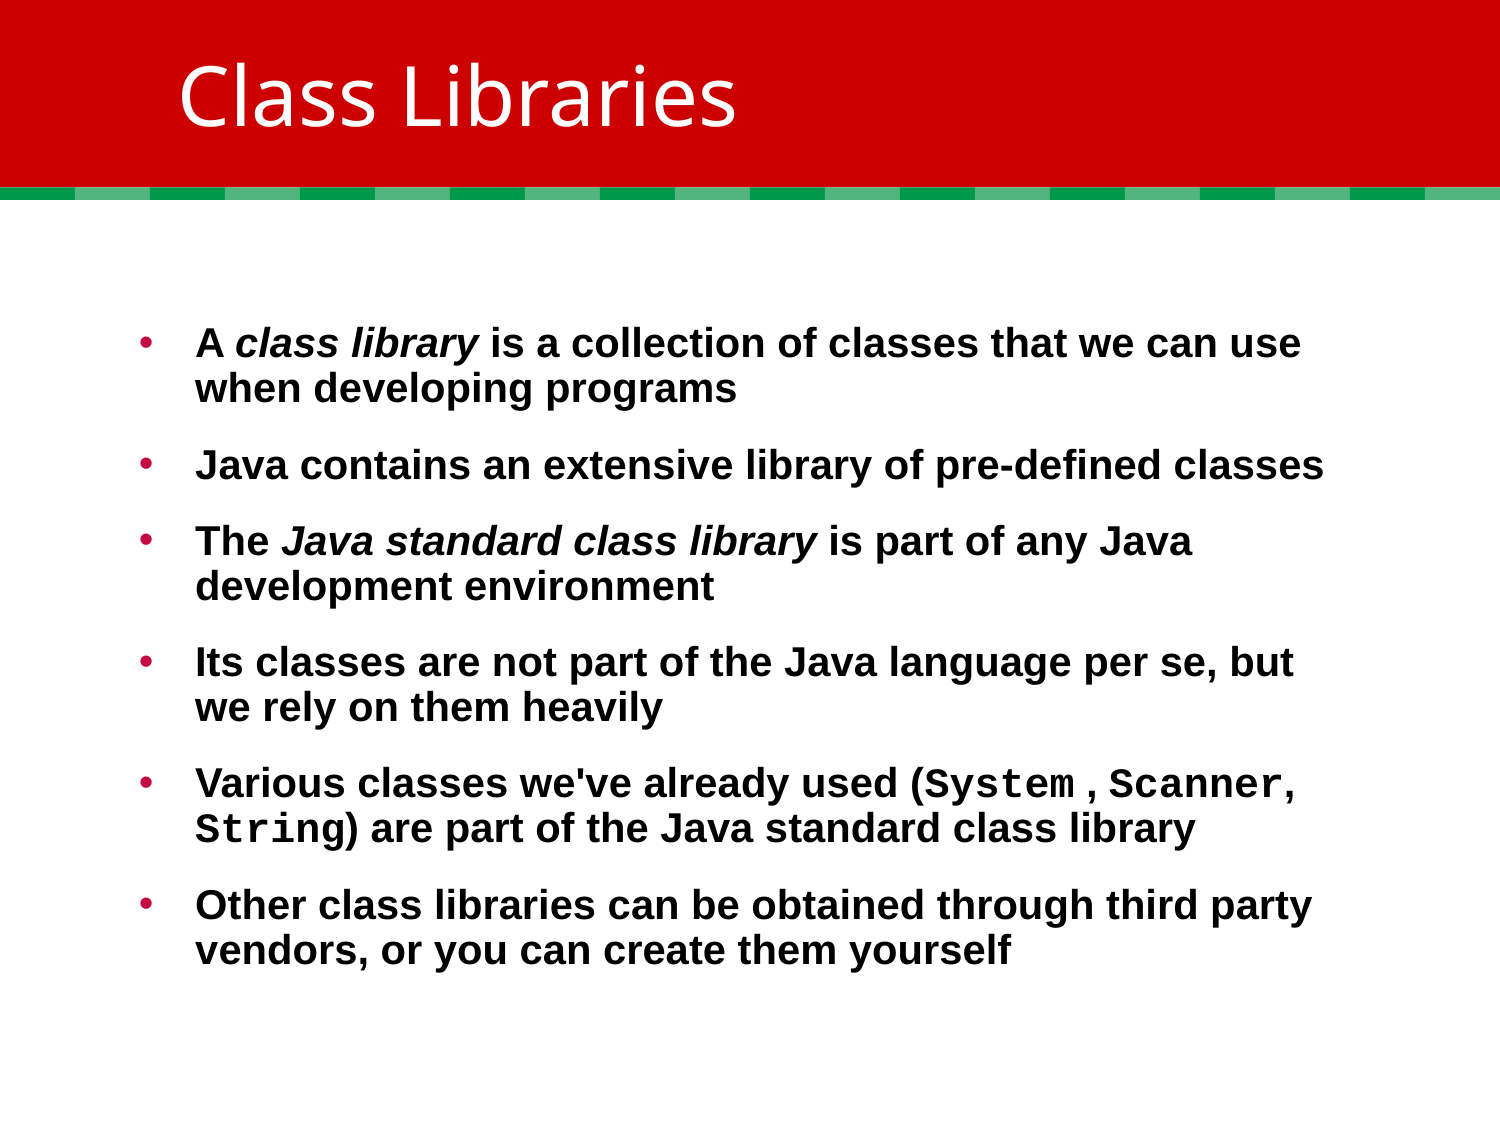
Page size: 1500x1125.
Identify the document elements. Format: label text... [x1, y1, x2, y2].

title Class Libraries [162, 36, 1463, 149]
list A class library is a collection of classes that we can use when developing programs Java contains an extensive library of pre-defined classes The Java standard class library is part of any Java development environment Its classes are not part of the Java language per se, but we rely on them heavily Various classes we've already used (System , Scanner, String) are part of the Java standard class library Other class libraries can be obtained through third party vendors, or you can create them yourself [123, 314, 1353, 906]
